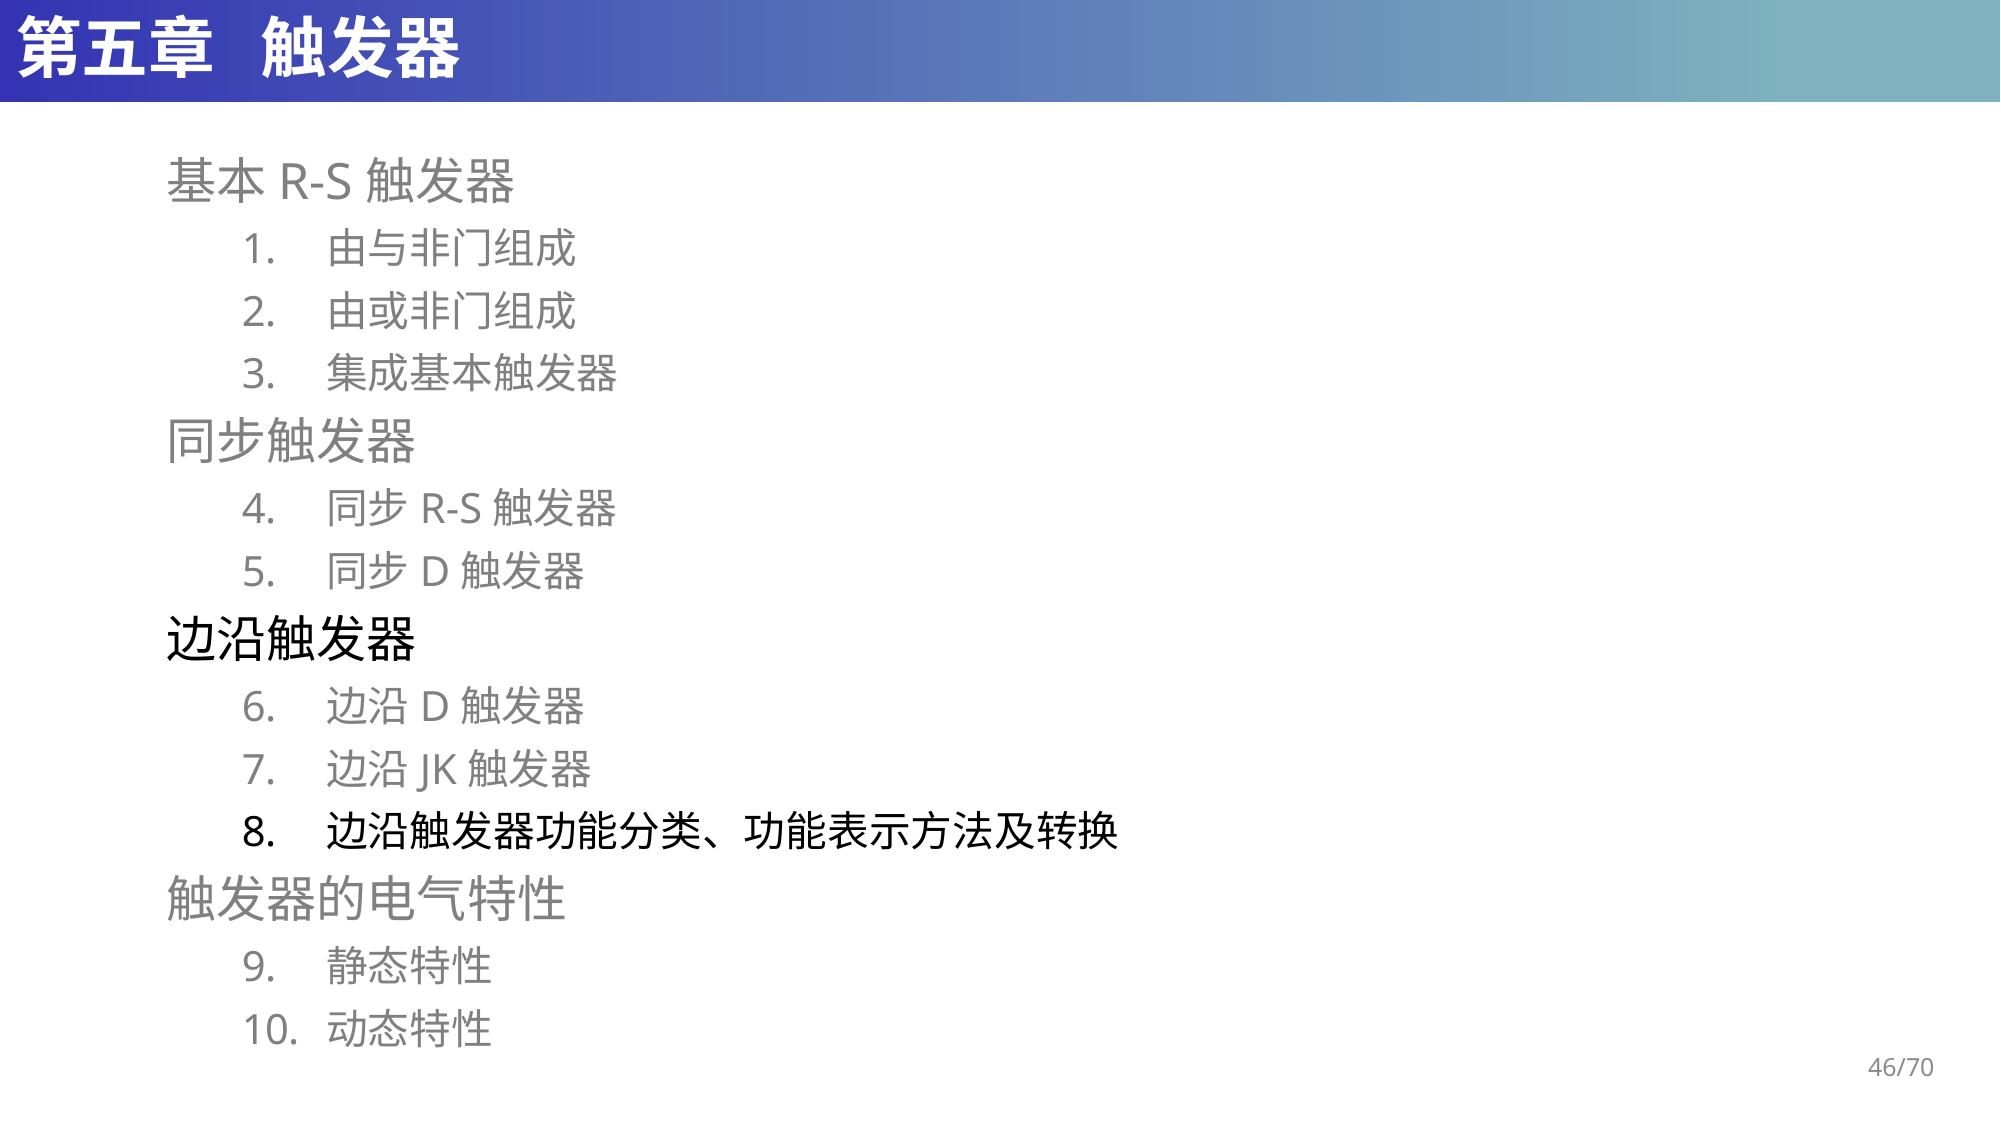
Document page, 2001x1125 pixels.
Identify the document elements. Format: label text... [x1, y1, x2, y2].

slide_number 46/70 [1797, 1038, 1950, 1099]
text_box 基本R-S触发器 由与非门组成 由或非门组成 集成基本触发器 同步触发器 同步R-S触发器 同步D触发器 边沿触发器 边沿D触发器 边沿JK触发器 边沿触发器功能分类、功能表示方法及转换 触发器的电气特性 静态特性 动态特性 [152, 142, 1575, 1060]
title 第五章 触发器 [0, 0, 2000, 102]
